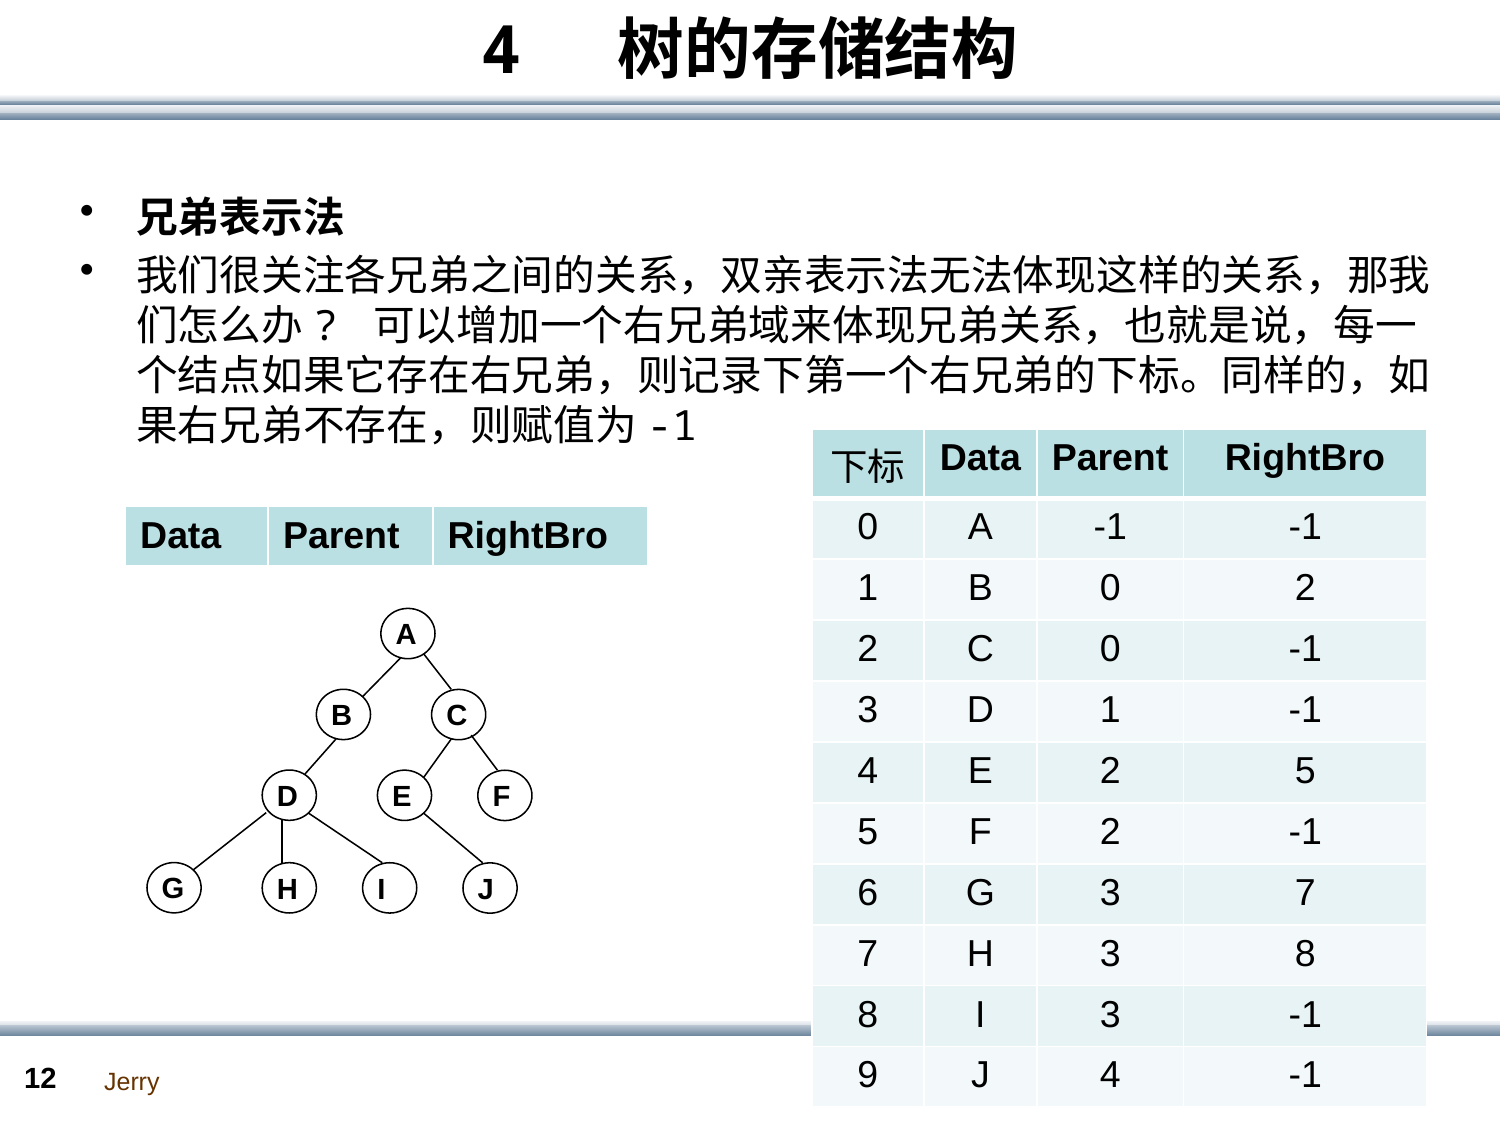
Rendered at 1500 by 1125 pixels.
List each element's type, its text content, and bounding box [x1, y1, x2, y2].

title 4 树的存储结构 [0, 2, 1500, 93]
table_cell B [925, 560, 1036, 619]
table_cell -1 [1184, 804, 1426, 863]
table_cell 3 [1038, 926, 1183, 985]
table_cell 2 [813, 621, 923, 680]
table_cell 5 [1184, 743, 1426, 802]
list 兄弟表示法 我们很关注各兄弟之间的关系，双亲表示法无法体现这样的关系，那我们怎么办? 可以增加一个右兄弟域来体现兄弟关系，也就是说，每一个结点如果它存在右兄弟，则记录下第一个右兄弟的下标。同样的，如果右兄弟不存在，则赋值为-1 [64, 183, 1447, 473]
table_cell G [925, 865, 1036, 924]
table_cell 4 [1038, 1047, 1183, 1106]
table_cell 2 [1038, 743, 1183, 802]
table_cell 0 [813, 501, 923, 558]
table_cell -1 [1184, 682, 1426, 741]
table_cell -1 [1184, 986, 1426, 1046]
table_cell 1 [813, 560, 923, 619]
table_header Parent [1038, 430, 1183, 496]
table_cell 6 [813, 865, 923, 924]
table_cell 8 [813, 986, 923, 1046]
table_cell 0 [1038, 560, 1183, 619]
table_cell -1 [1184, 501, 1426, 558]
table_cell -1 [1184, 621, 1426, 680]
table_cell 3 [1038, 865, 1183, 924]
table_cell 3 [1038, 986, 1183, 1046]
table_cell -1 [1038, 501, 1183, 558]
table_cell 7 [1184, 865, 1426, 924]
table_cell I [925, 986, 1036, 1046]
table_cell 2 [1038, 804, 1183, 863]
table_cell 9 [813, 1047, 923, 1106]
table_header 下标 [813, 430, 923, 496]
table_cell 5 [813, 804, 923, 863]
table_cell H [925, 926, 1036, 985]
table_cell A [925, 501, 1036, 558]
table_cell -1 [1184, 1047, 1426, 1106]
table_header RightBro [434, 507, 647, 565]
table_cell 0 [1038, 621, 1183, 680]
table_cell E [925, 743, 1036, 802]
table_header Data [126, 507, 267, 565]
table_cell J [925, 1047, 1036, 1106]
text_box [146, 608, 532, 914]
table_header Parent [269, 507, 432, 565]
table_header Data [925, 430, 1036, 496]
table_cell 2 [1184, 560, 1426, 619]
table_header RightBro [1184, 430, 1426, 496]
table_cell D [925, 682, 1036, 741]
table_cell 1 [1038, 682, 1183, 741]
table_cell 3 [813, 682, 923, 741]
table_cell F [925, 804, 1036, 863]
table_cell C [925, 621, 1036, 680]
table_cell 8 [1184, 926, 1426, 985]
table_cell 4 [813, 743, 923, 802]
table_cell 7 [813, 926, 923, 985]
